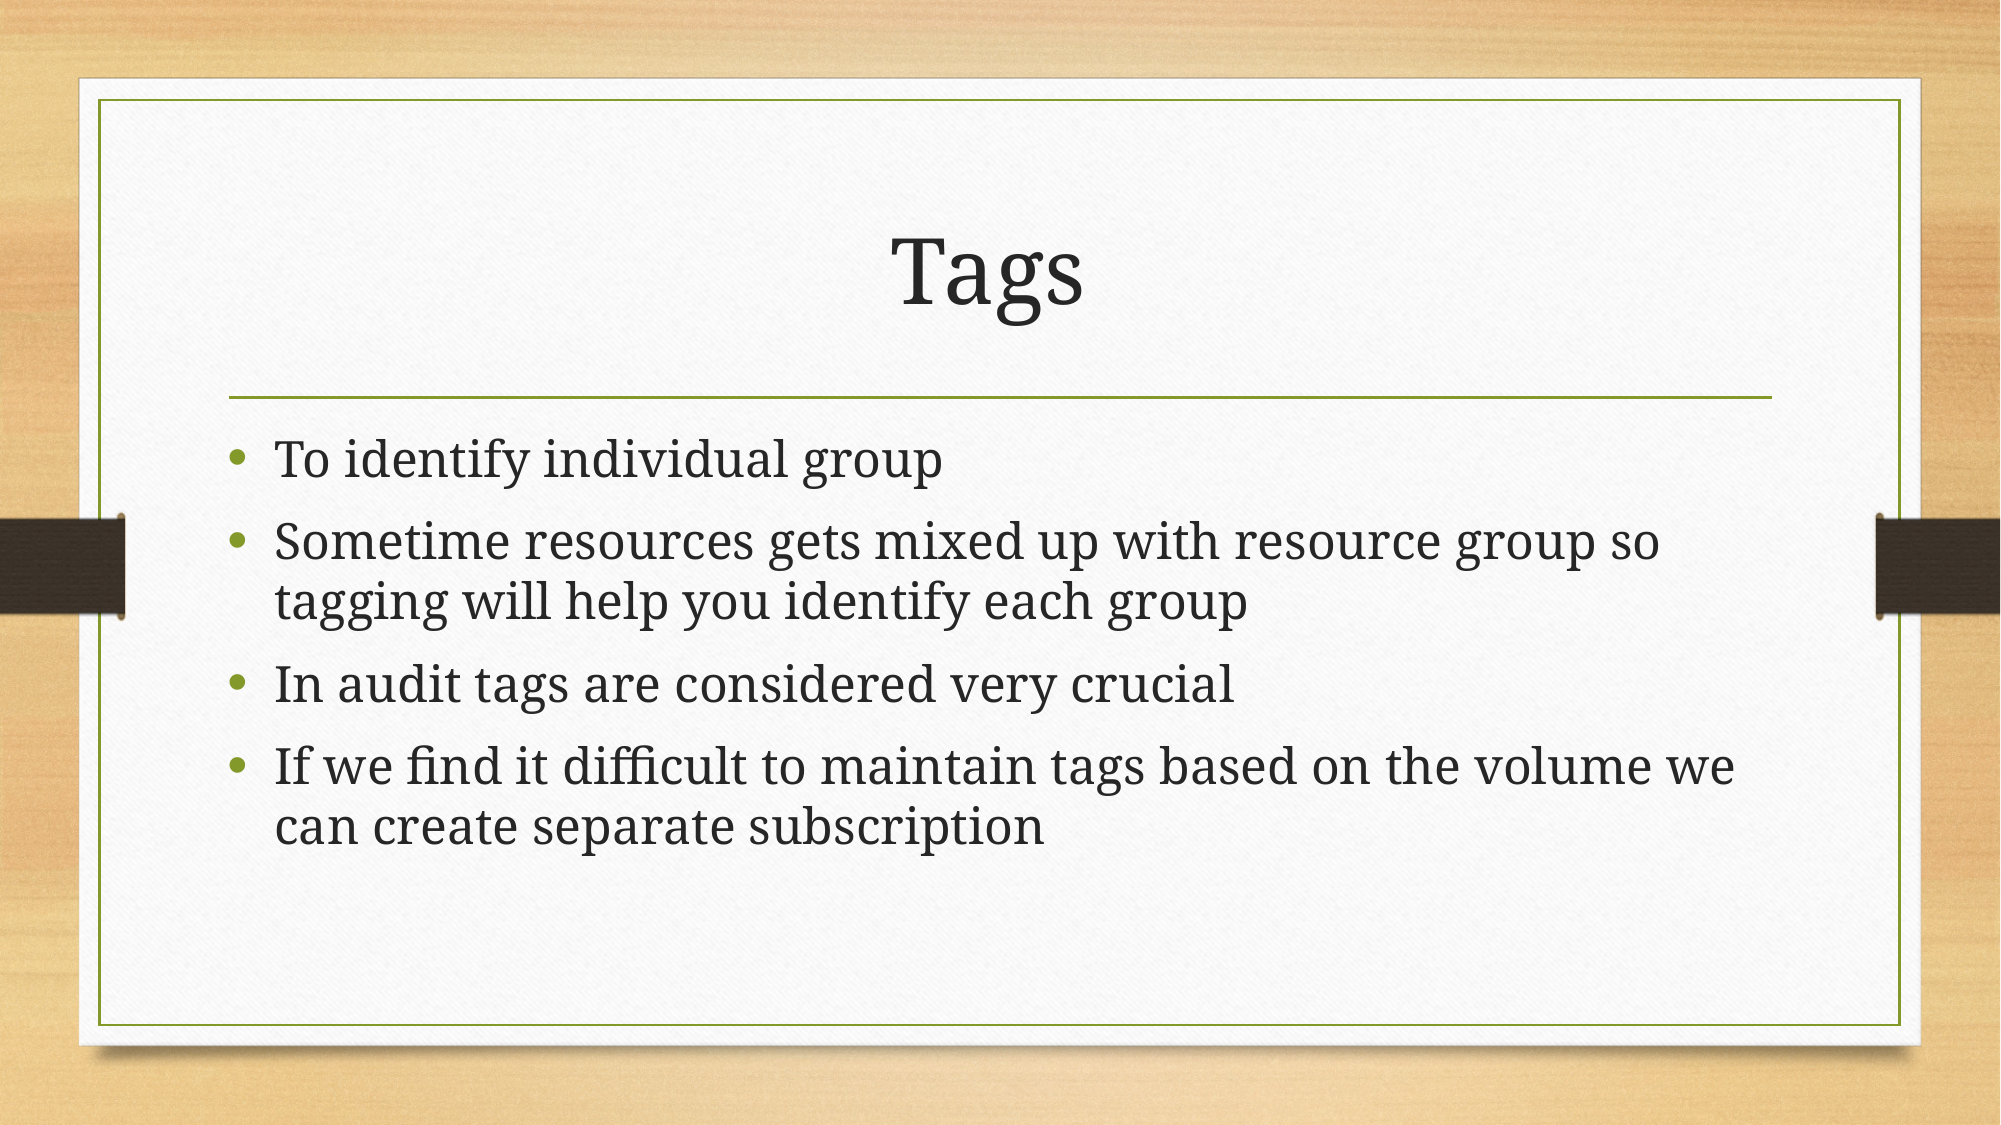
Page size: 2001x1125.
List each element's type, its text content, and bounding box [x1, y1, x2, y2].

picture [0, 0, 2001, 1125]
list To identify individual group Sometime resources gets mixed up with resource group so tagging will help you identify each group In audit tags are considered very crucial If we find it difficult to maintain tags based on the volume we can create separate subscription [212, 419, 1788, 964]
title Tags [212, 161, 1788, 375]
